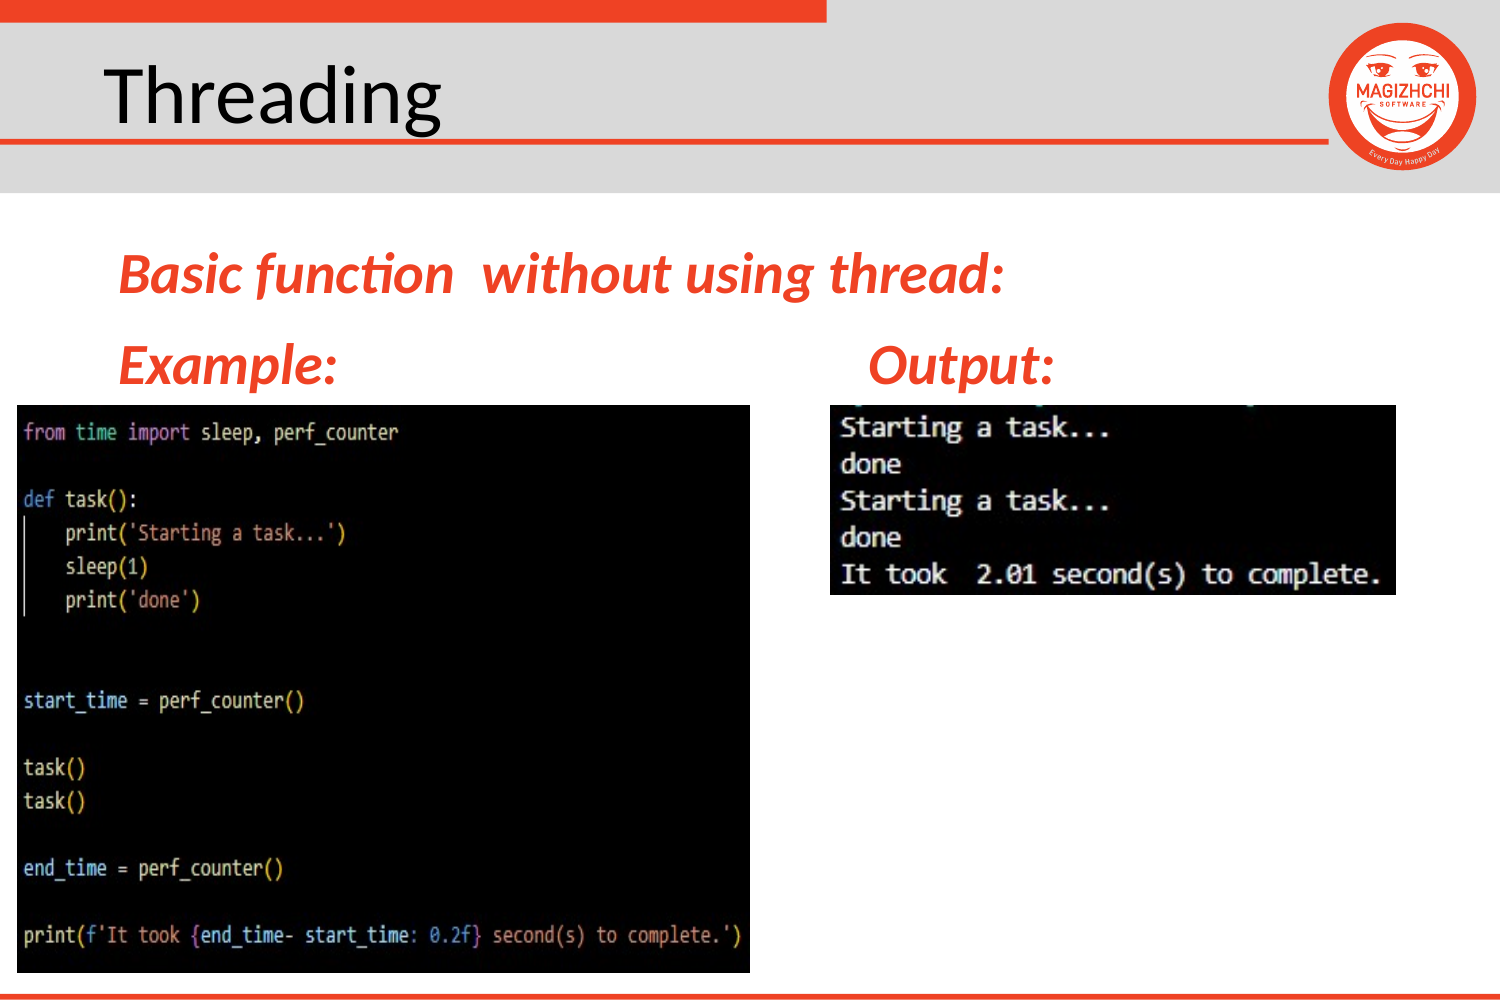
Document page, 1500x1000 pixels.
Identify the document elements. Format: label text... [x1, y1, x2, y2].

list Basic function without using thread: Example: Output: [103, 228, 1397, 863]
title Threading [88, 53, 1418, 140]
picture [17, 405, 750, 973]
picture [830, 405, 1396, 595]
